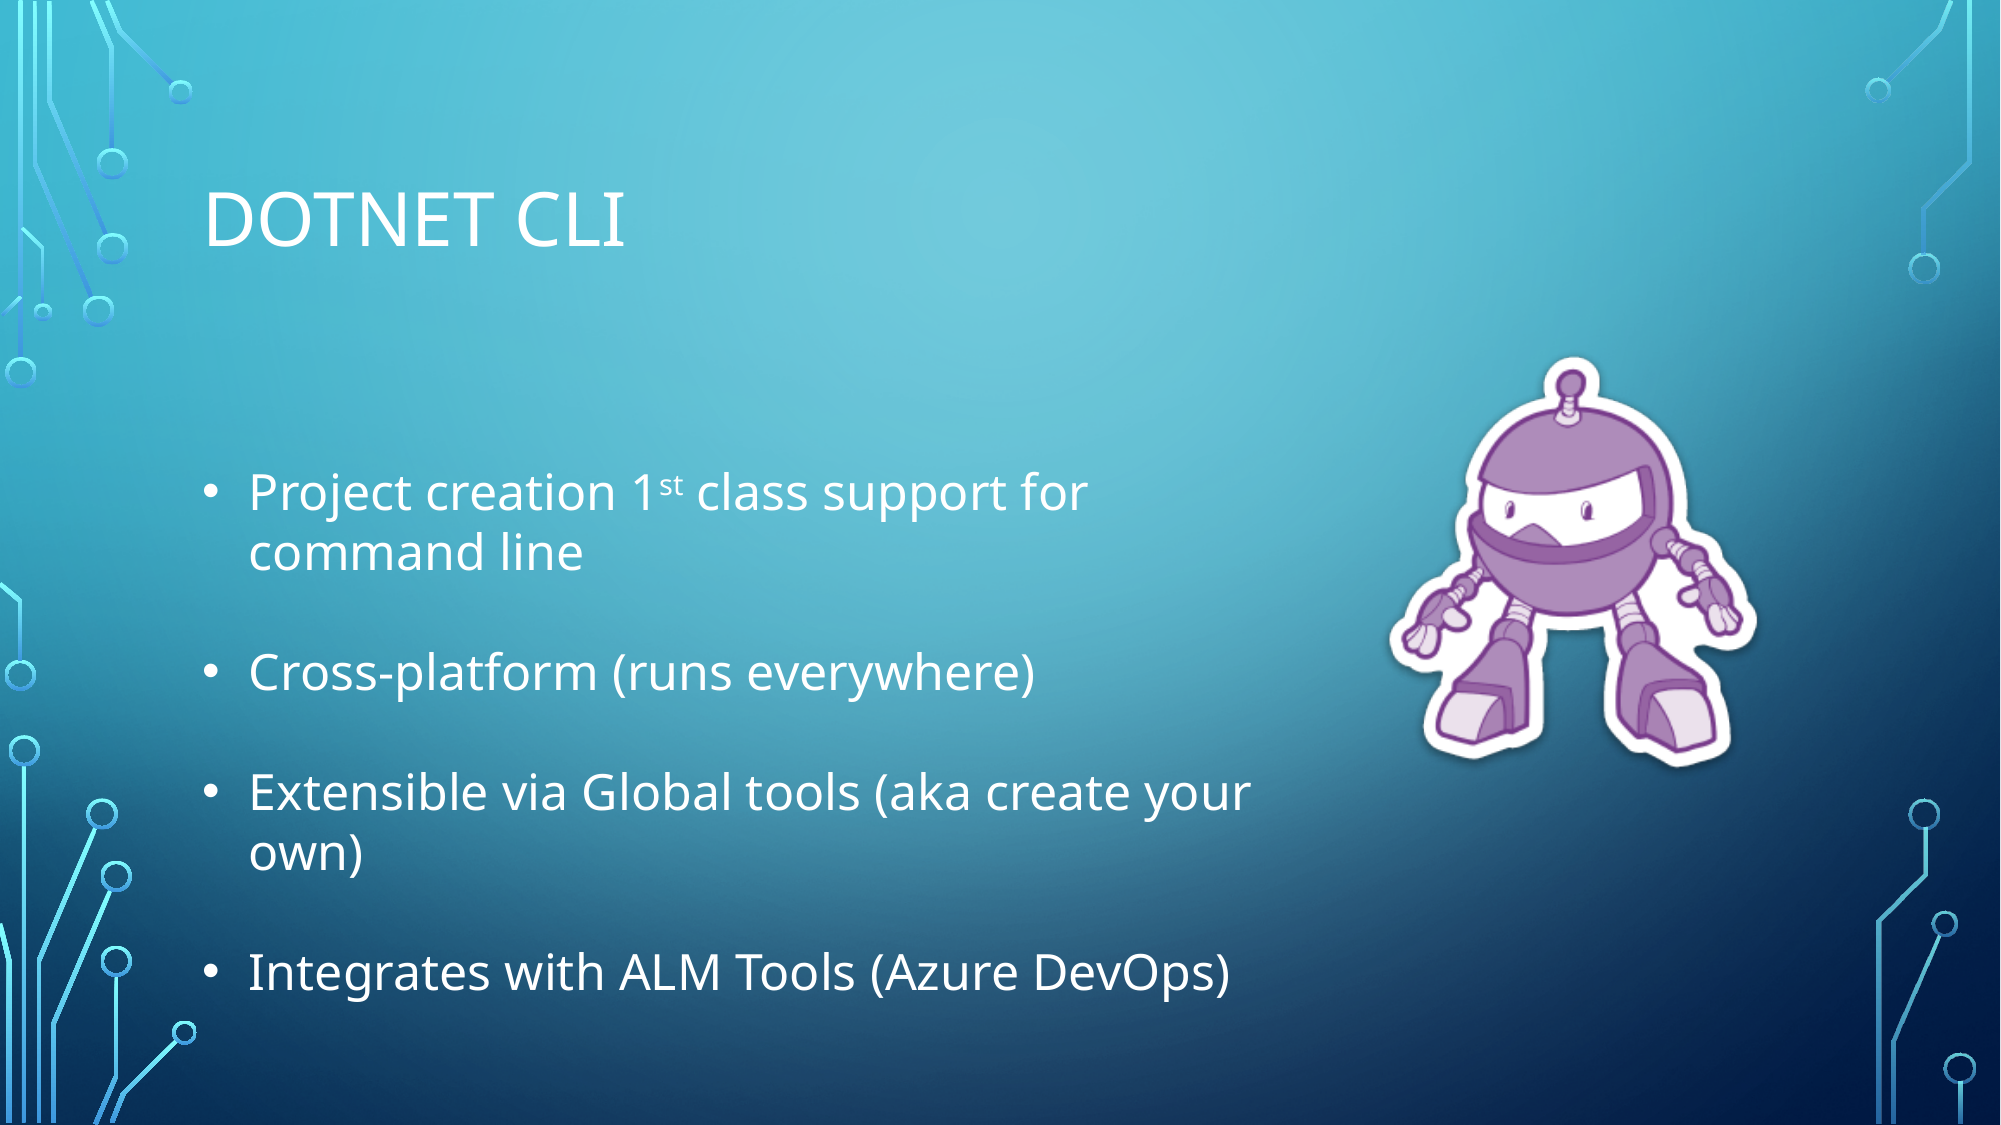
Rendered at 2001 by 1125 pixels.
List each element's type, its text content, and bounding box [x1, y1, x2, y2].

text_box Project creation 1st class support for command line Cross-platform (runs everywhere) Extensible via Global tools (aka create your own) Integrates with ALM Tools (Azure DevOps) [187, 453, 1286, 1008]
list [1348, 337, 1799, 788]
title Dotnet cli [187, 101, 1813, 344]
